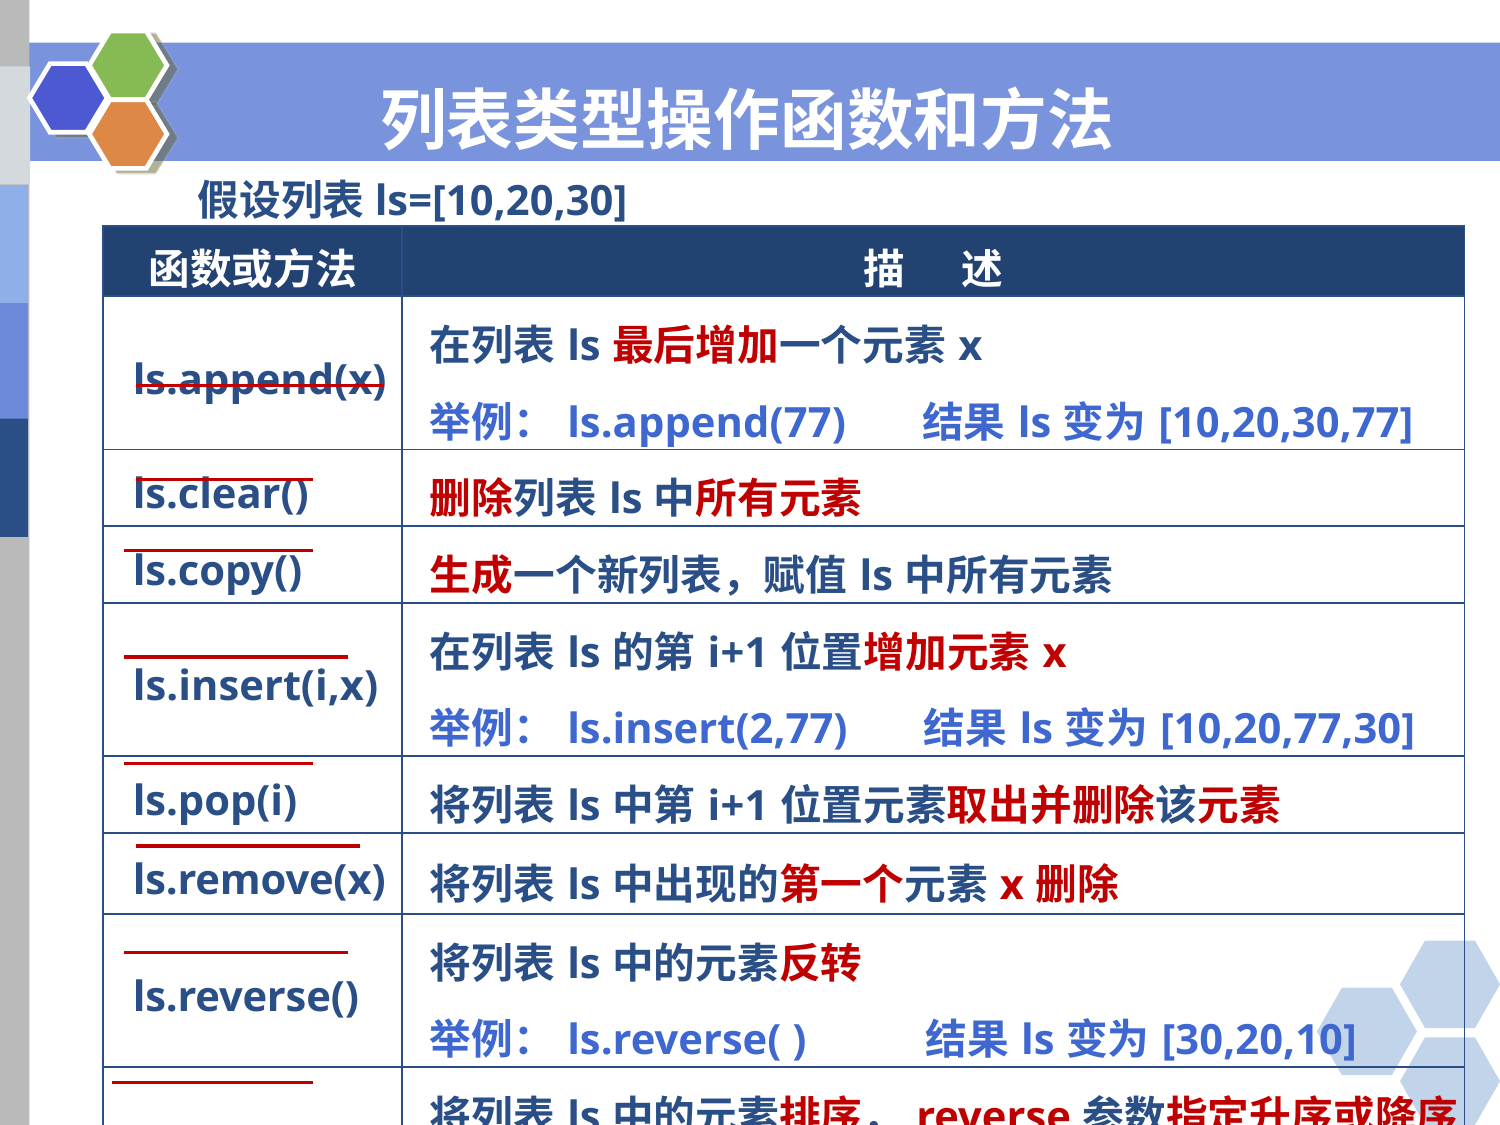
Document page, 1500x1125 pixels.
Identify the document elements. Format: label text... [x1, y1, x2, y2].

table_cell ls.copy() [104, 527, 401, 602]
text_box 假设列表ls=[10,20,30] [182, 166, 935, 231]
table_cell 删除列表ls中所有元素 [403, 450, 1464, 525]
table_cell ls.append(x) [104, 297, 401, 449]
table_cell 在列表ls最后增加一个元素x 举例：ls.append(77) 结果ls变为[10,20,30,77] [403, 297, 1464, 449]
table_cell 将列表ls中的元素反转 举例：ls.reverse( ) 结果ls变为[30,20,10] [403, 915, 1464, 1066]
table_cell 生成一个新列表，赋值ls中所有元素 [403, 527, 1464, 602]
table_cell ls.sort() [104, 1068, 401, 1125]
table_cell ls.reverse() [104, 915, 401, 1066]
table_cell 在列表ls的第i+1位置增加元素x 举例：ls.insert(2,77) 结果ls变为[10,20,77,30] [403, 604, 1464, 755]
table_cell 将列表ls中的元素排序，reverse参数指定升序或降序 举例：ls.sort(reverse=True) 结果ls变为[30,20,10] [403, 1068, 1464, 1125]
table_header 描 述 [403, 227, 1464, 295]
table_cell ls.insert(i,x) [104, 604, 401, 755]
table_cell ls.pop(i) [104, 757, 401, 832]
text_box 列表类型操作函数和方法 [0, 69, 1500, 166]
table_cell ls.remove(x) [104, 834, 401, 913]
table_cell 将列表ls中第i+1位置元素取出并删除该元素 [403, 757, 1464, 832]
table_cell 将列表ls中出现的第一个元素x删除 [403, 834, 1464, 913]
table_header 函数或方法 [104, 227, 401, 295]
table_cell ls.clear() [104, 450, 401, 525]
